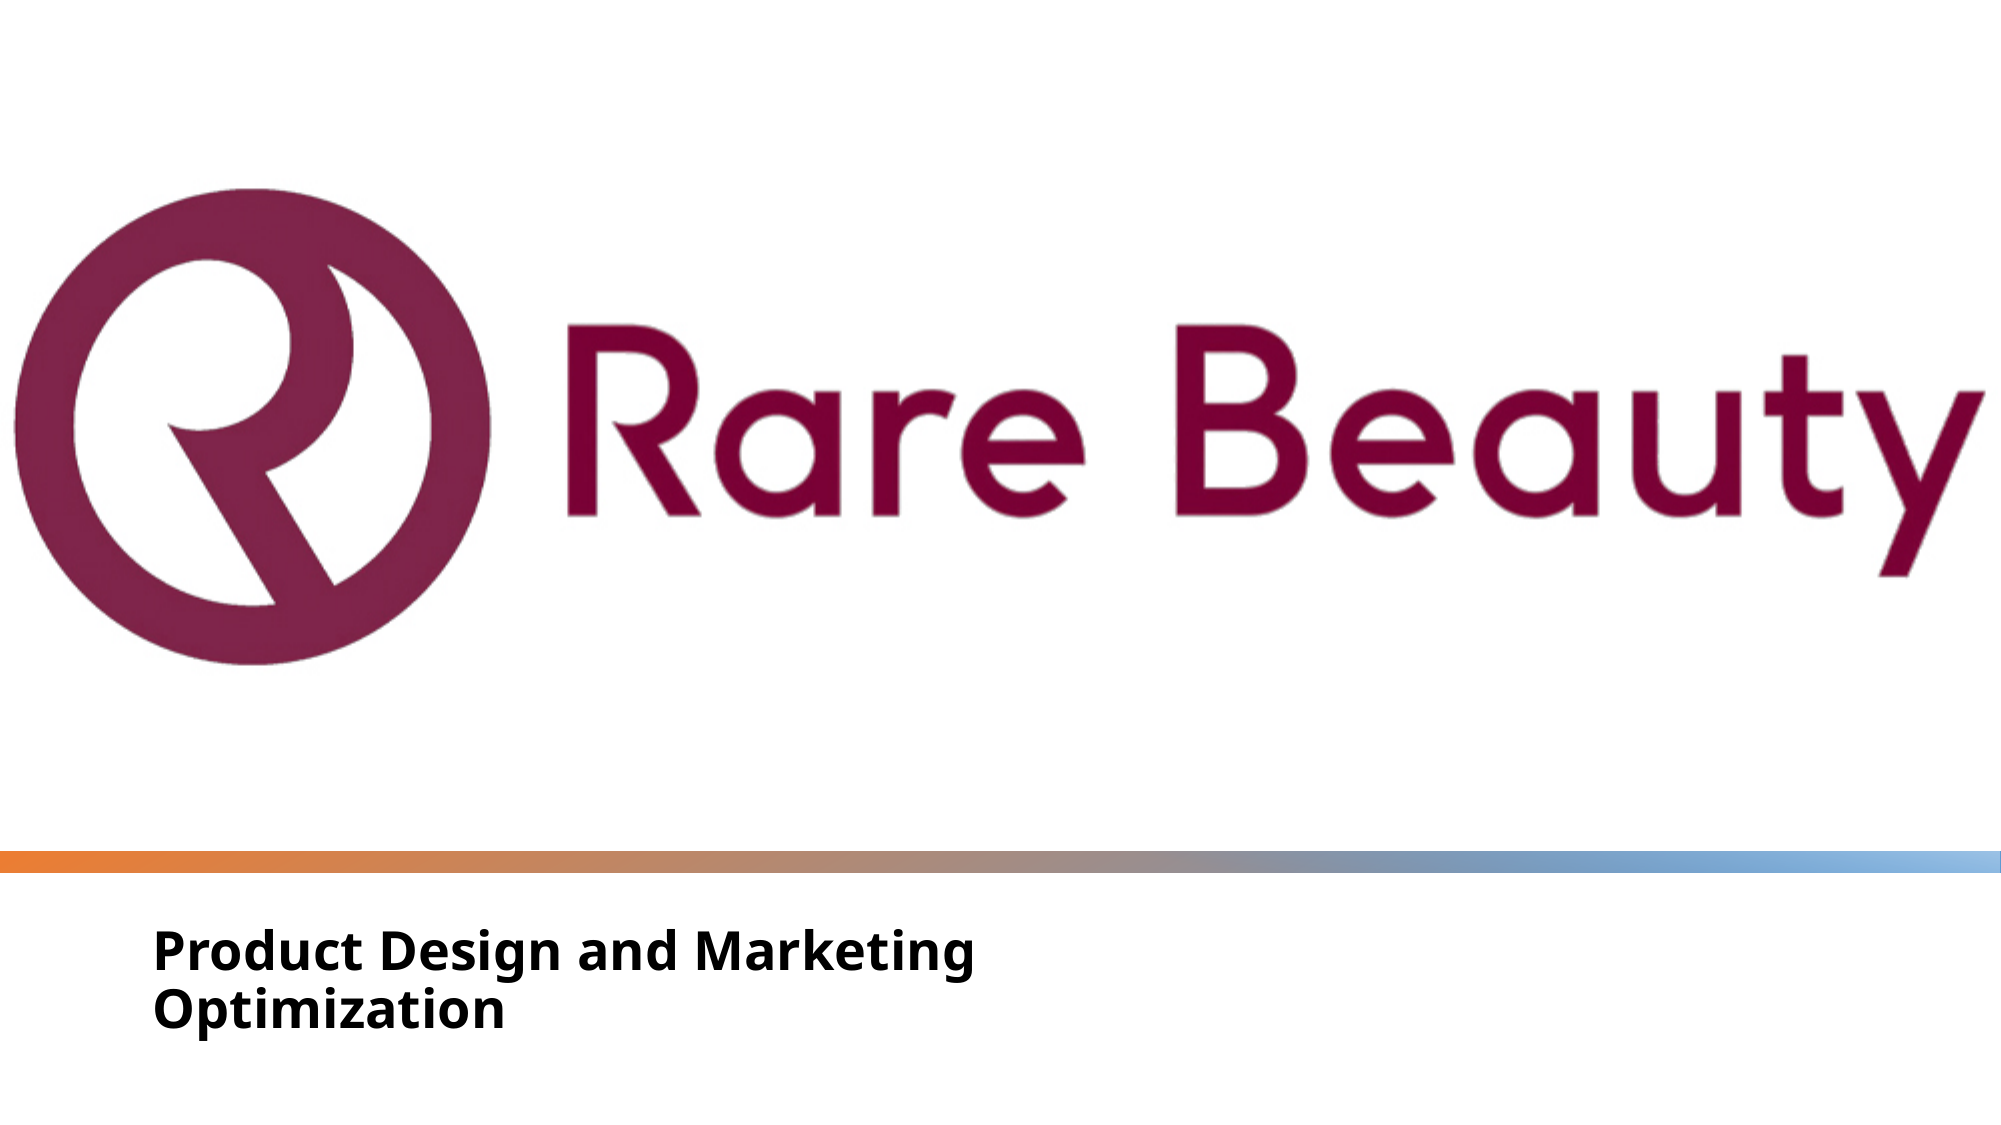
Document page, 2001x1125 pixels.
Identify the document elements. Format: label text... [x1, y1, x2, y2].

picture [0, 0, 2000, 851]
title Product Design and Marketing Optimization [137, 916, 1274, 1049]
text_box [0, 851, 2000, 873]
